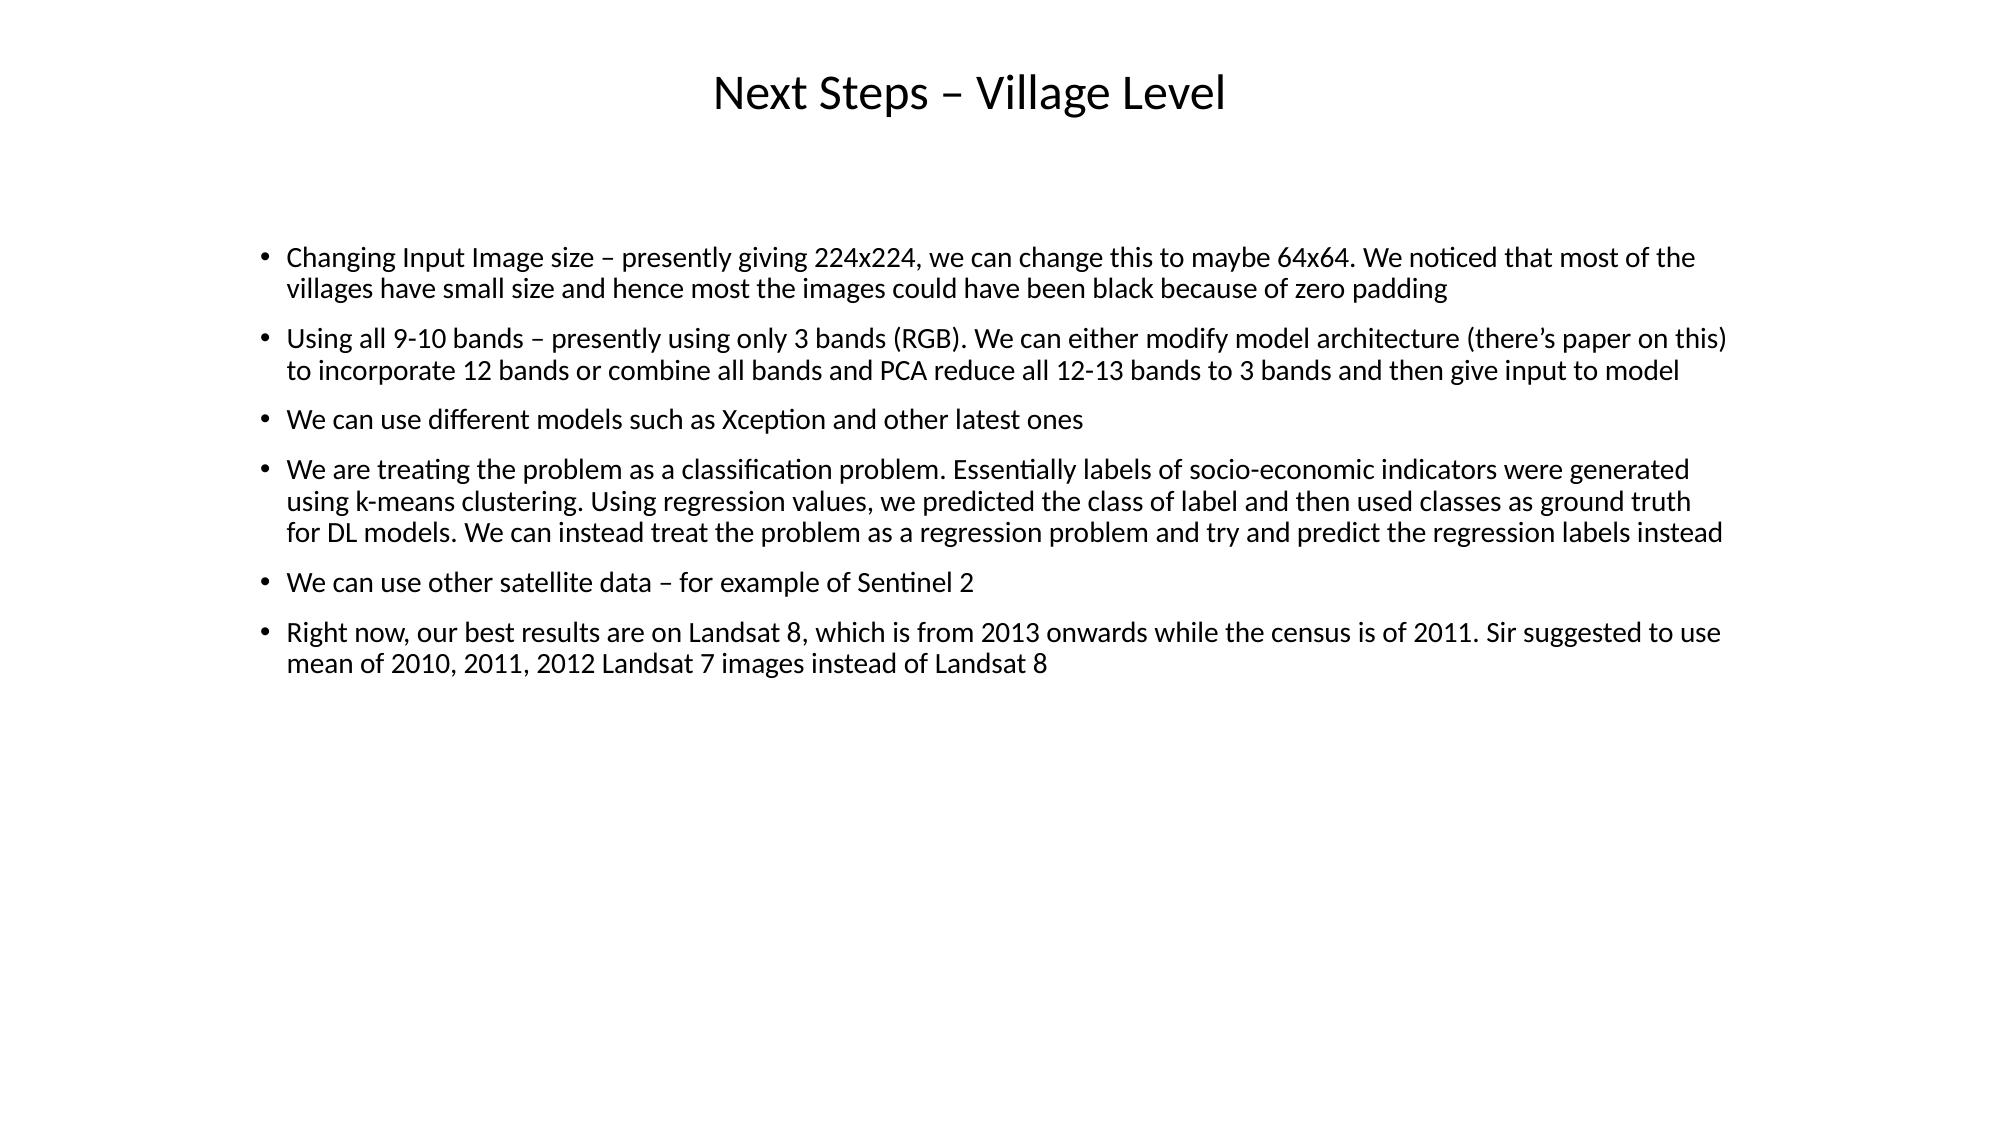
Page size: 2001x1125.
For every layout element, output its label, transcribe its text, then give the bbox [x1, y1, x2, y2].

subtitle Next Steps – Village Level [219, 58, 1720, 154]
text_box [219, 209, 1720, 721]
text_box Changing Input Image size – presently giving 224x224, we can change this to maybe 64x64. We noticed that most of the villages have small size and hence most the images could have been black because of zero padding Using all 9-10 bands – presently using only 3 bands (RGB). We can either modify model architecture (there’s paper on this) to incorporate 12 bands or combine all bands and PCA reduce all 12-13 bands to 3 bands and then give input to model We can use different models such as Xception and other latest ones We are treating the problem as a classification problem. Essentially labels of socio-economic indicators were generated using k-means clustering. Using regression values, we predicted the class of label and then used classes as ground truth for DL models. We can instead treat the problem as a regression problem and try and predict the regression labels instead We can use other satellite data – for example of Sentinel 2 Right now, our best results are on Landsat 8, which is from 2013 onwards while the census is of 2011. Sir suggested to use mean of 2010, 2011, 2012 Landsat 7 images instead of Landsat 8 [244, 234, 1745, 746]
